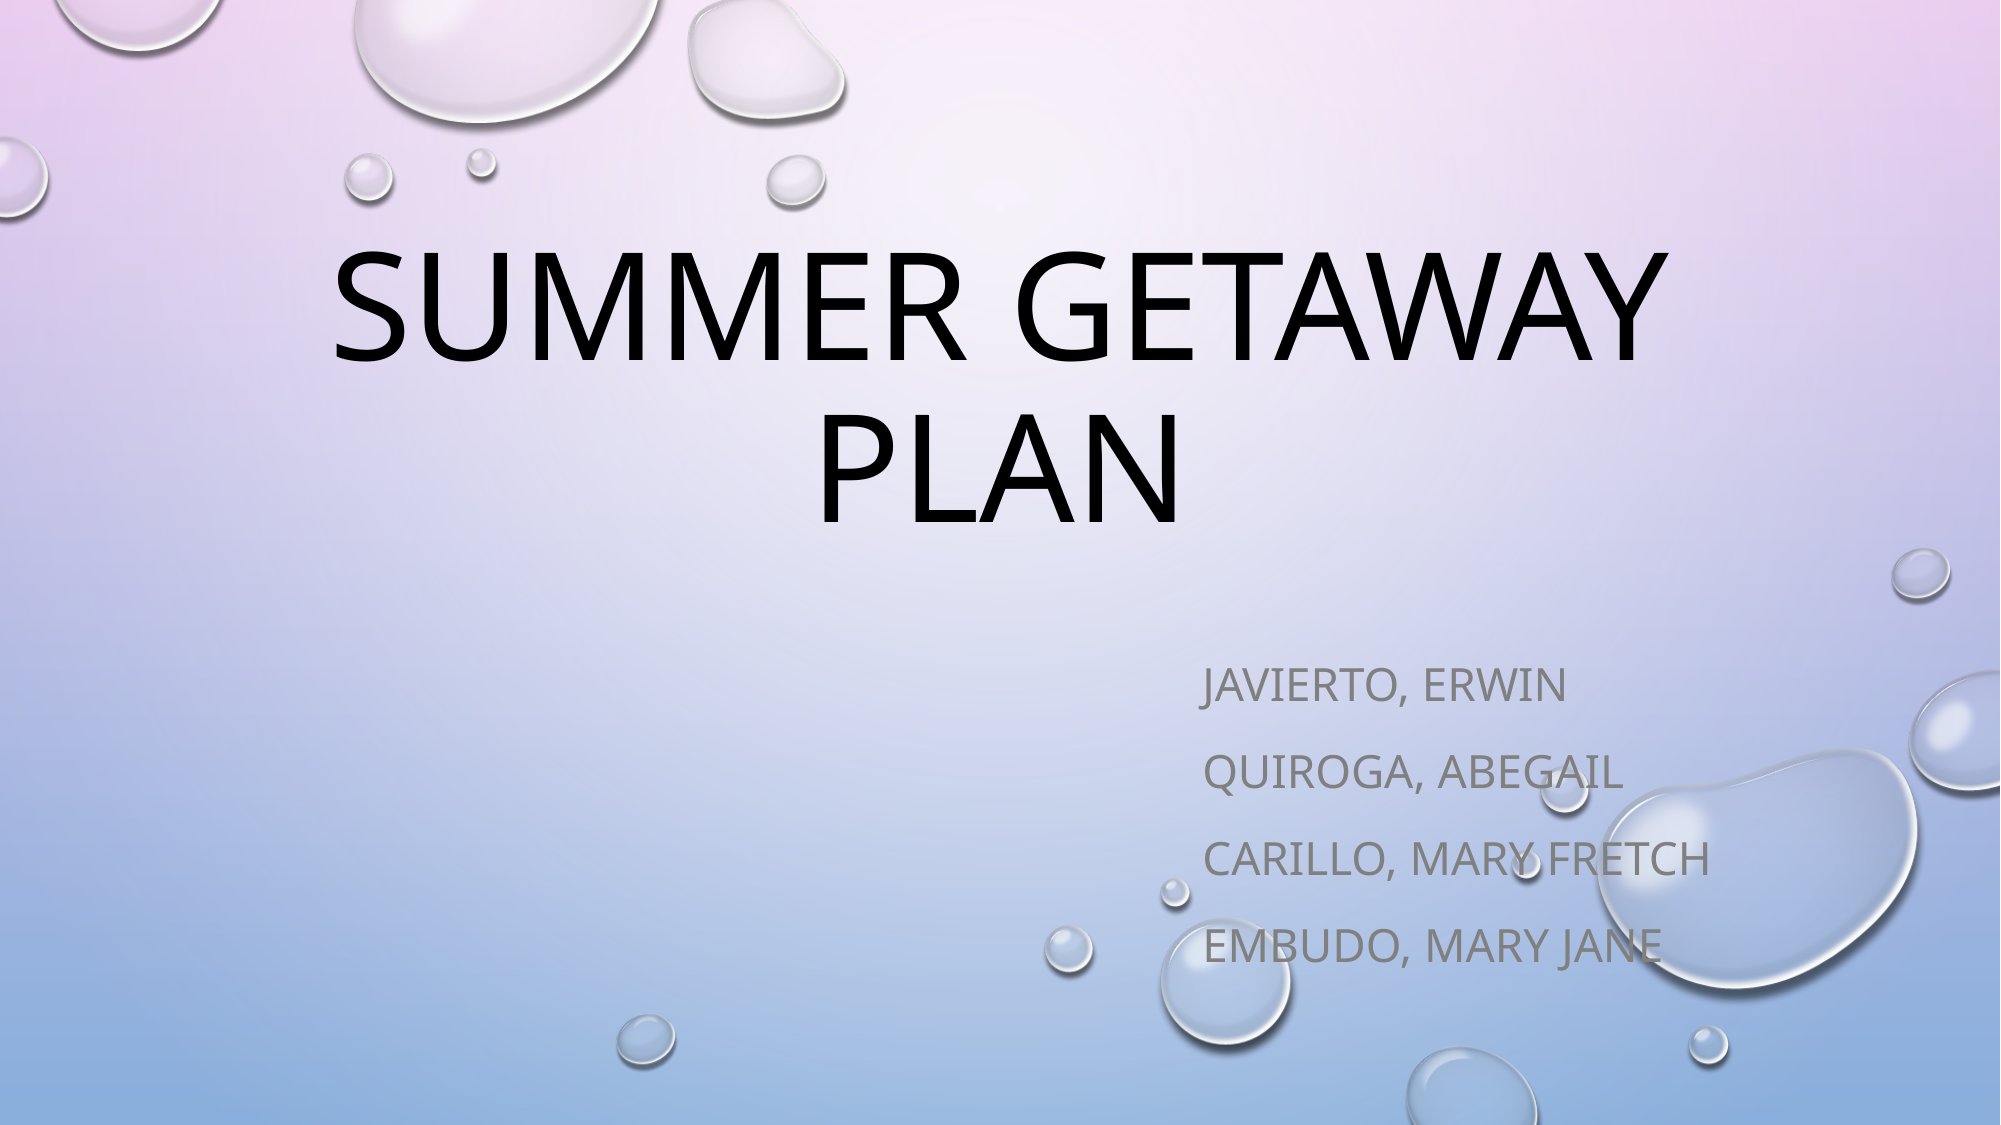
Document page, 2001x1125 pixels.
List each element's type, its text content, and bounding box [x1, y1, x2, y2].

subtitle javierto, Erwin Quiroga, abegail Carillo, mary fretch Embudo, mary jane [287, 637, 1903, 1087]
picture [0, 0, 2000, 1125]
title SUMMER GETAWAY PLAN [287, 337, 1713, 563]
